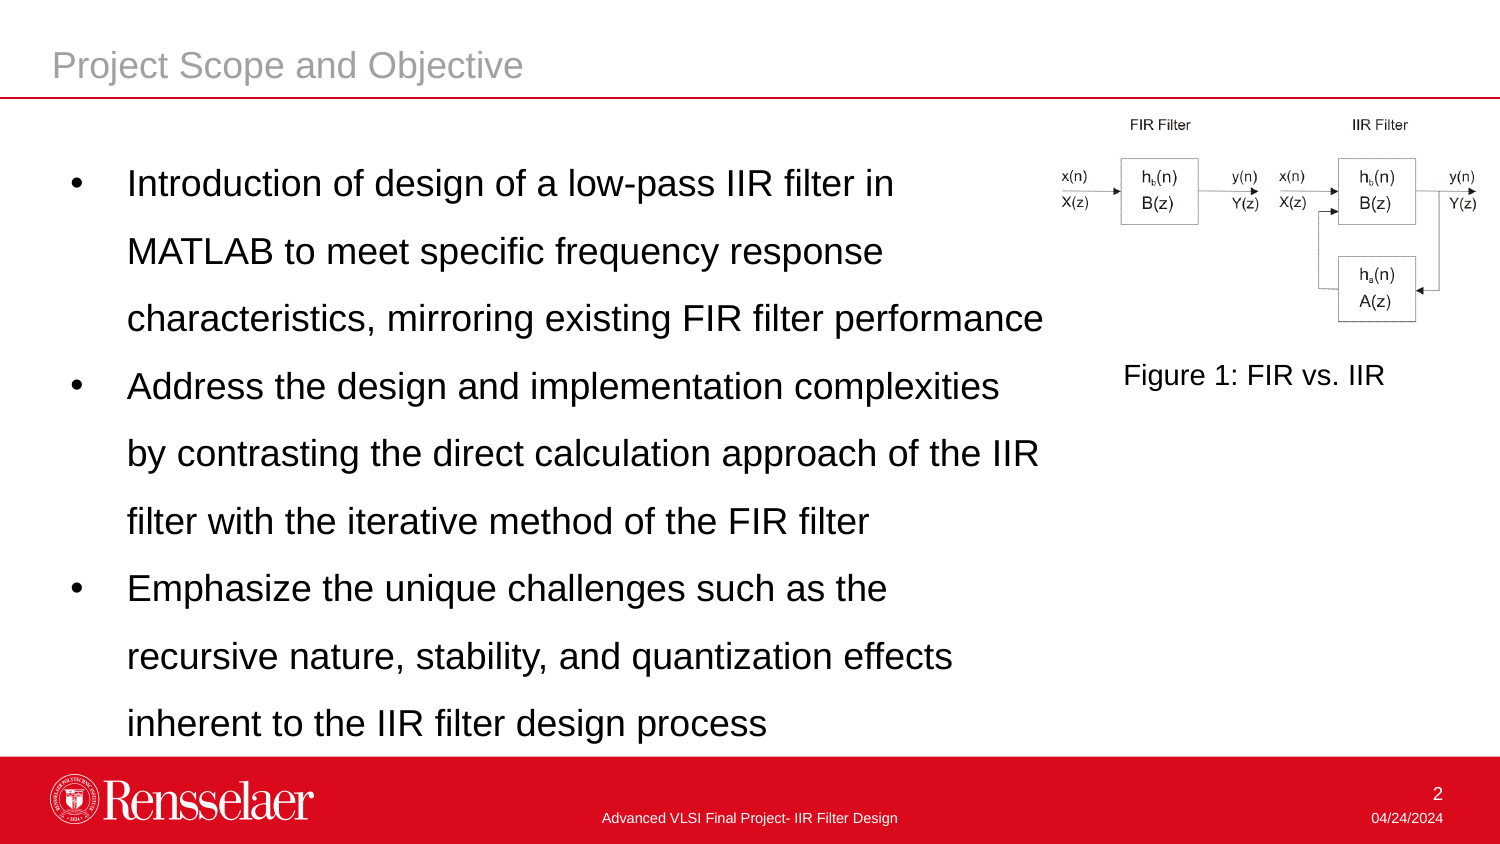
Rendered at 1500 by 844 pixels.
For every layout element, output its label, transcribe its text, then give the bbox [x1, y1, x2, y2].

list Project Scope and Objective [36, 33, 1403, 98]
picture [50, 774, 314, 824]
picture [1052, 110, 1483, 329]
list Introduction of design of a low-pass IIR filter in MATLAB to meet specific frequency response characteristics, mirroring existing FIR filter performance Address the design and implementation complexities by contrasting the direct calculation approach of the IIR filter with the iterative method of the FIR filter Emphasize the unique challenges such as the recursive nature, stability, and quantization effects inherent to the IIR filter design process [36, 129, 1063, 430]
text_box Figure 1: FIR vs. IIR [1108, 341, 1427, 406]
